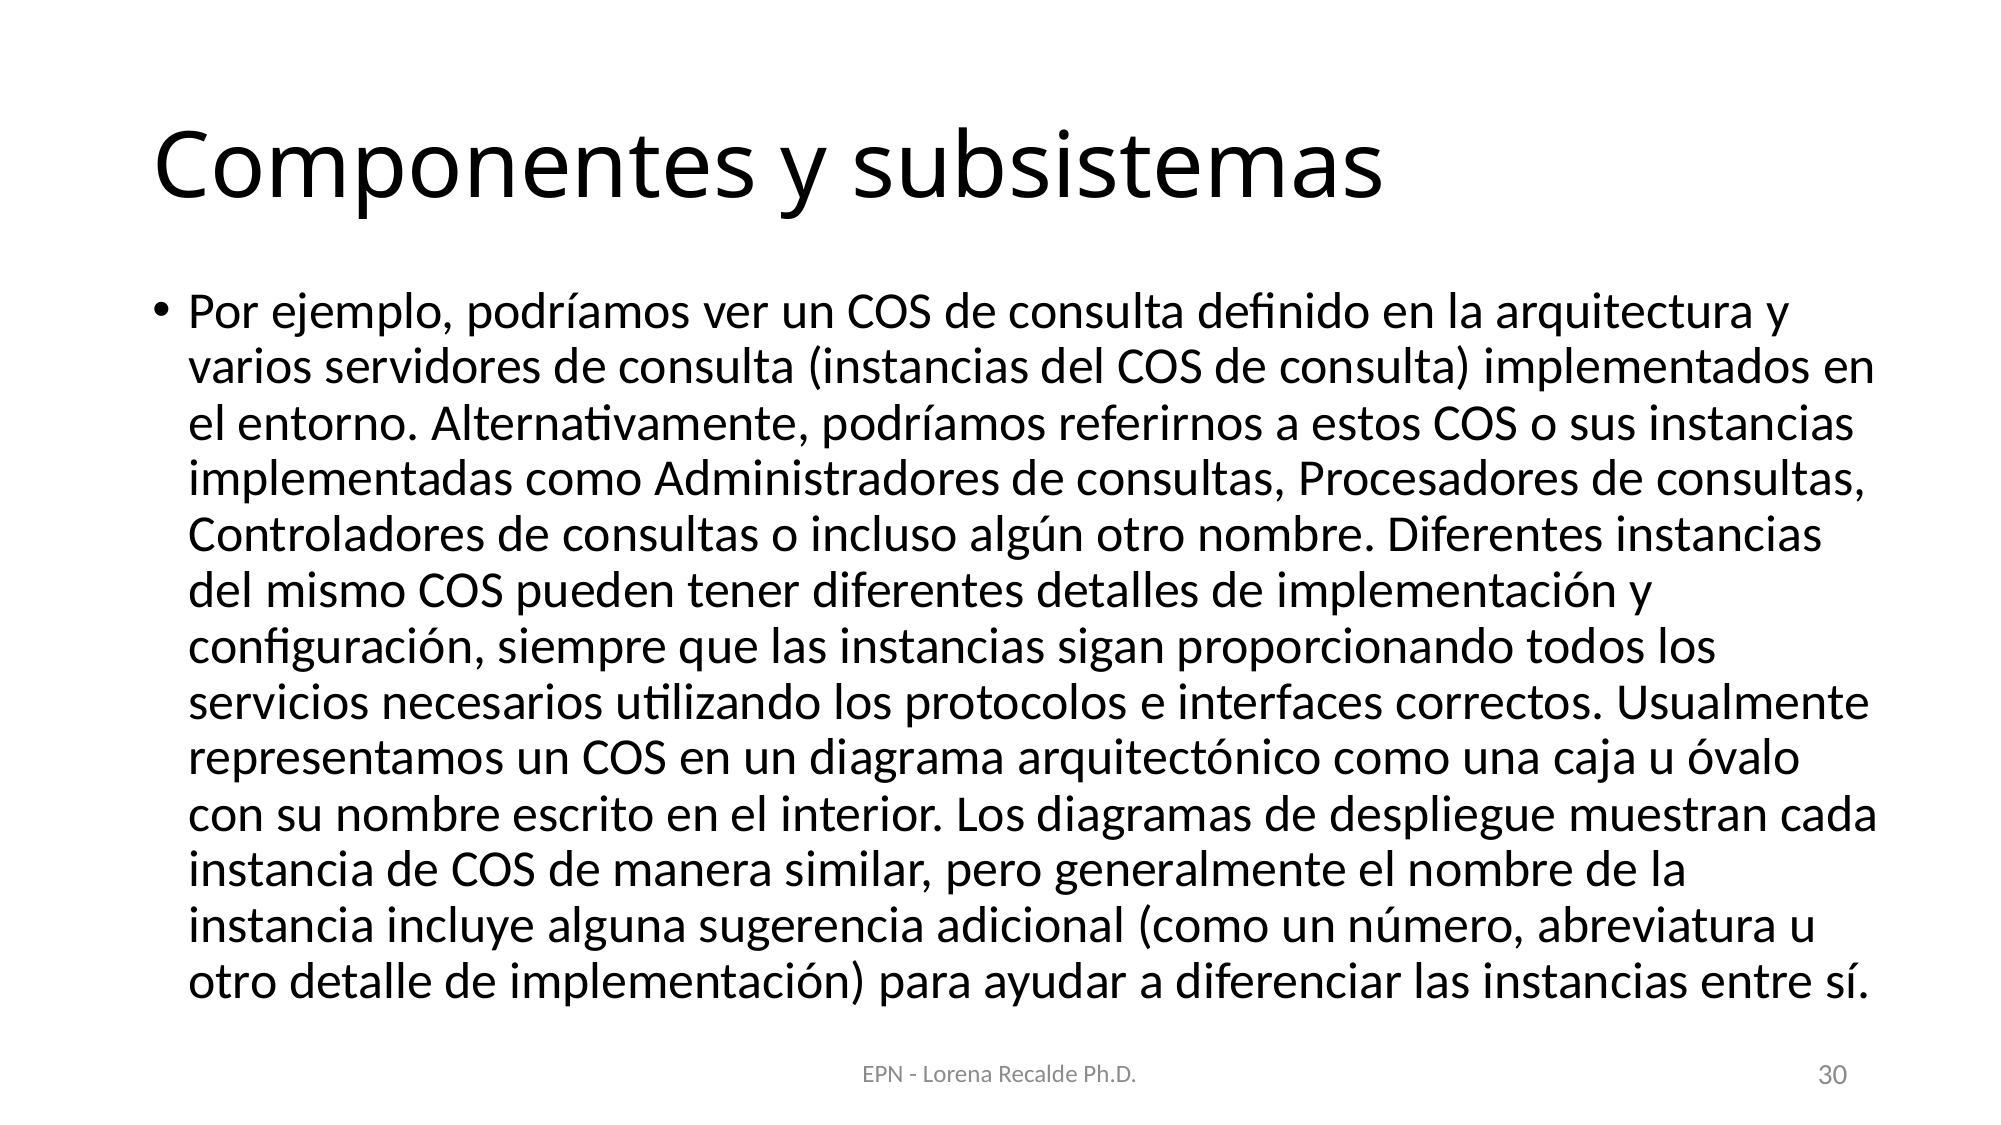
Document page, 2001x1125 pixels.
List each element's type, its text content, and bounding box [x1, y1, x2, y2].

list Por ejemplo, podríamos ver un COS de consulta definido en la arquitectura y varios servidores de consulta (instancias del COS de consulta) implementados en el entorno. Alternativamente, podríamos referirnos a estos COS o sus instancias implementadas como Administradores de consultas, Procesadores de consultas, Controladores de consultas o incluso algún otro nombre. Diferentes instancias del mismo COS pueden tener diferentes detalles de implementación y configuración, siempre que las instancias sigan proporcionando todos los servicios necesarios utilizando los protocolos e interfaces correctos. Usualmente representamos un COS en un diagrama arquitectónico como una caja u óvalo con su nombre escrito en el interior. Los diagramas de despliegue muestran cada instancia de COS de manera similar, pero generalmente el nombre de la instancia incluye alguna sugerencia adicional (como un número, abreviatura u otro detalle de implementación) para ayudar a diferenciar las instancias entre sí. [137, 276, 1896, 1043]
title Componentes y subsistemas [137, 59, 1863, 276]
footer EPN - Lorena Recalde Ph.D. [662, 1042, 1338, 1103]
slide_number 30 [1412, 1042, 1863, 1103]
